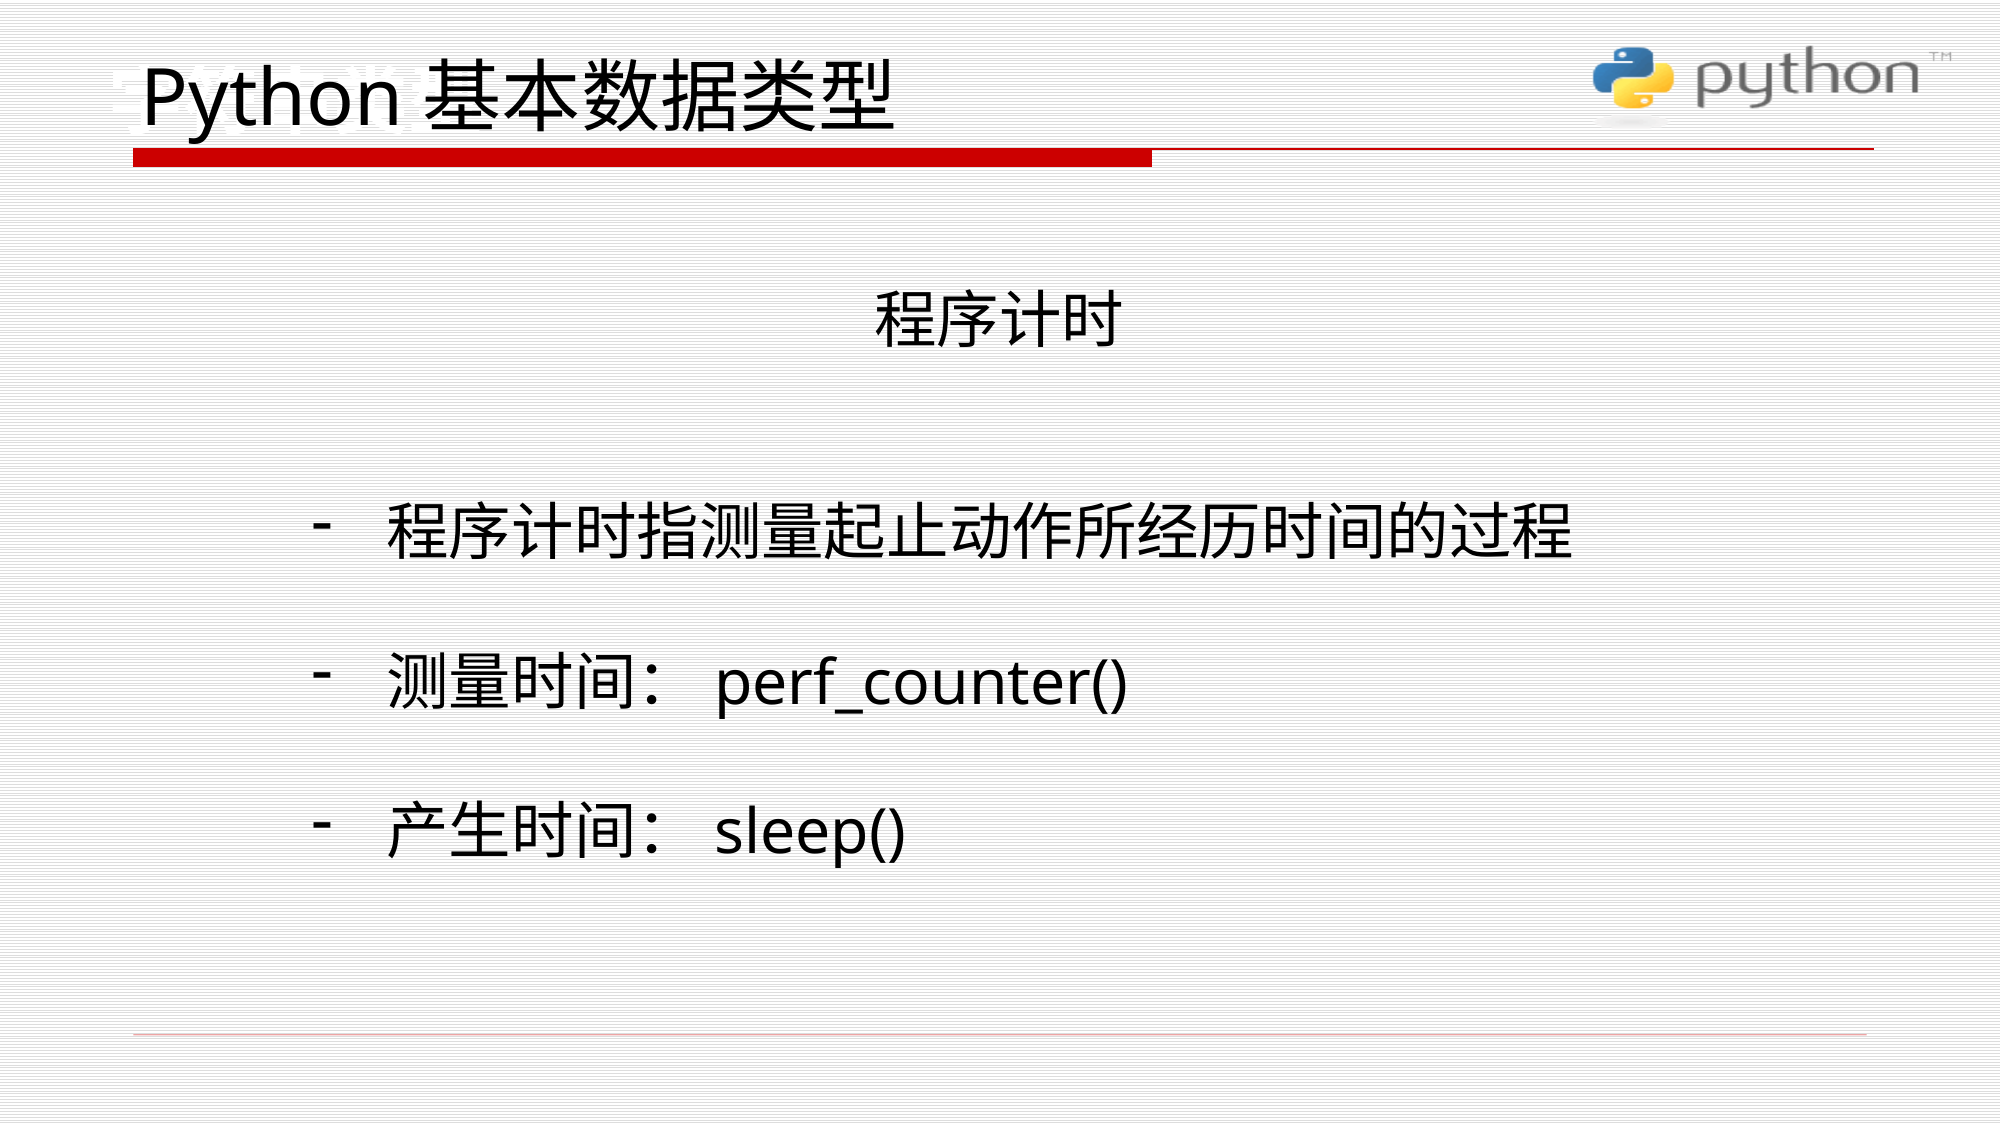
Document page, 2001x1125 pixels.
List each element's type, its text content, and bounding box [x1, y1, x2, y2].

picture [1560, 30, 2000, 142]
text_box 程序计时指测量起止动作所经历时间的过程 测量时间：perf_counter() 产生时间：sleep() [296, 484, 1702, 949]
text_box 程序计时 [859, 273, 1139, 363]
text_box 字符串类型 [93, 37, 1905, 153]
title Python基本数据类型 [125, 49, 1876, 150]
